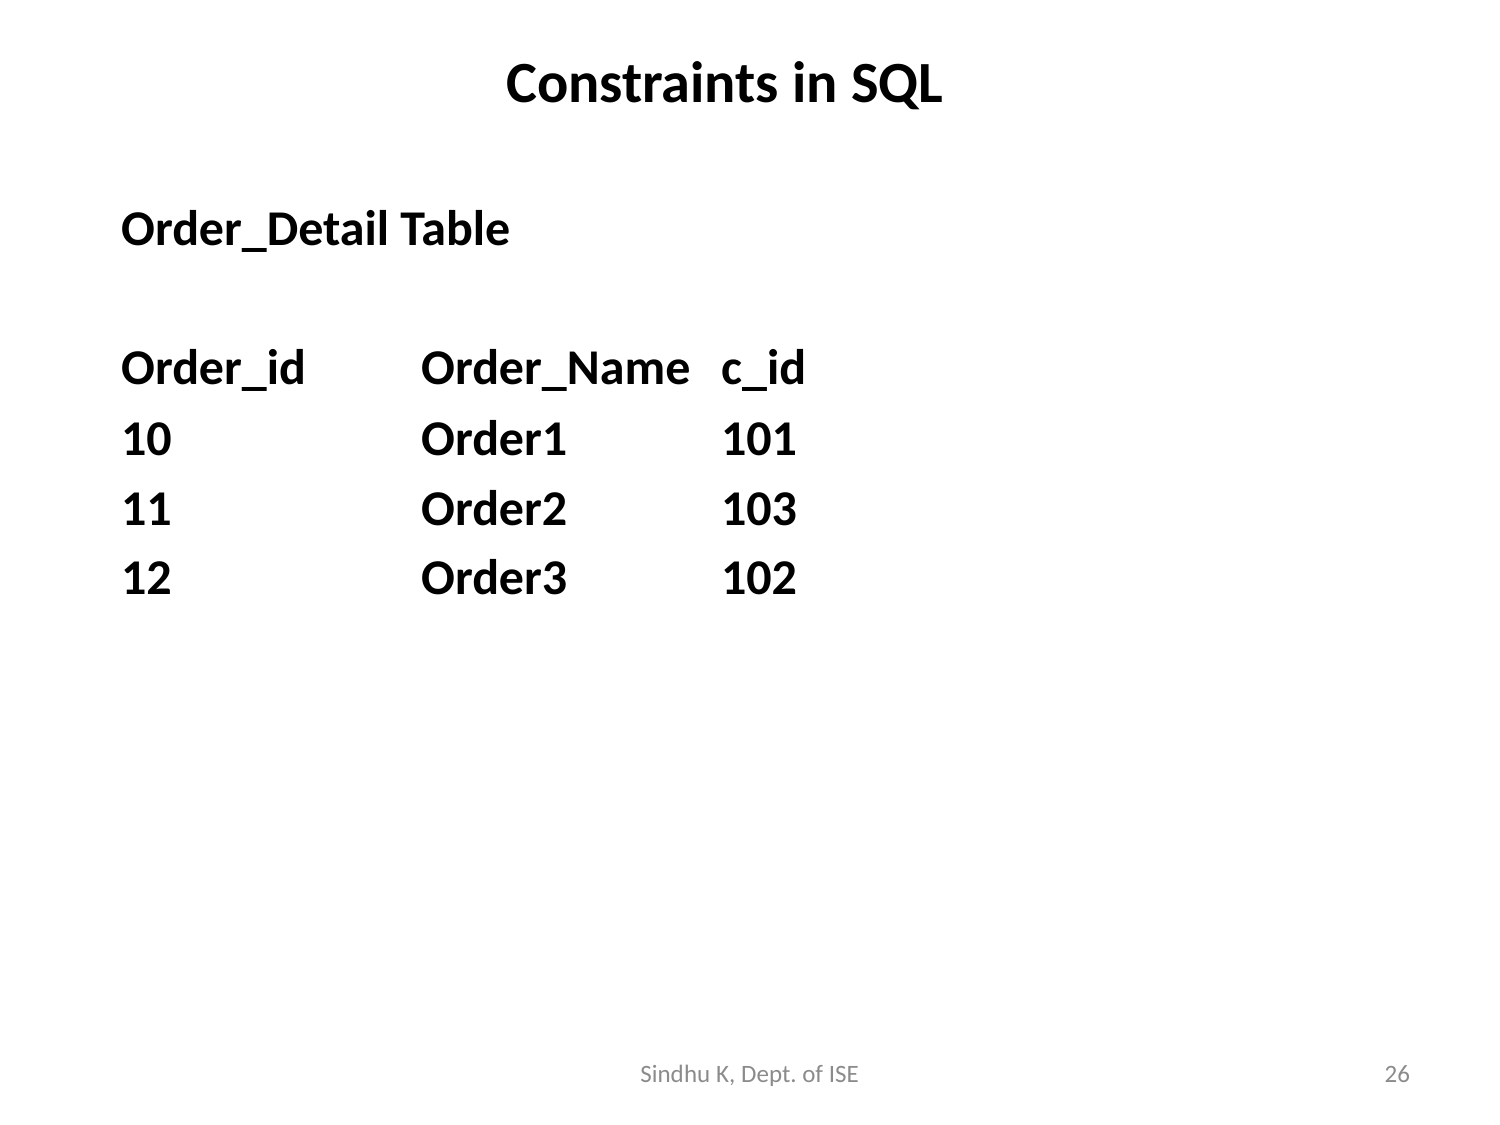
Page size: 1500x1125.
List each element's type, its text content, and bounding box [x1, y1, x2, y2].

slide_number 26 [1074, 1042, 1425, 1103]
title Constraints in SQL [87, 37, 1363, 120]
subtitle Order_Detail Table Order_id Order_Name c_id 10 Order1 101 11 Order2 103 12 Order3 102 [106, 187, 1394, 988]
footer Sindhu K, Dept. of ISE [512, 1042, 988, 1103]
